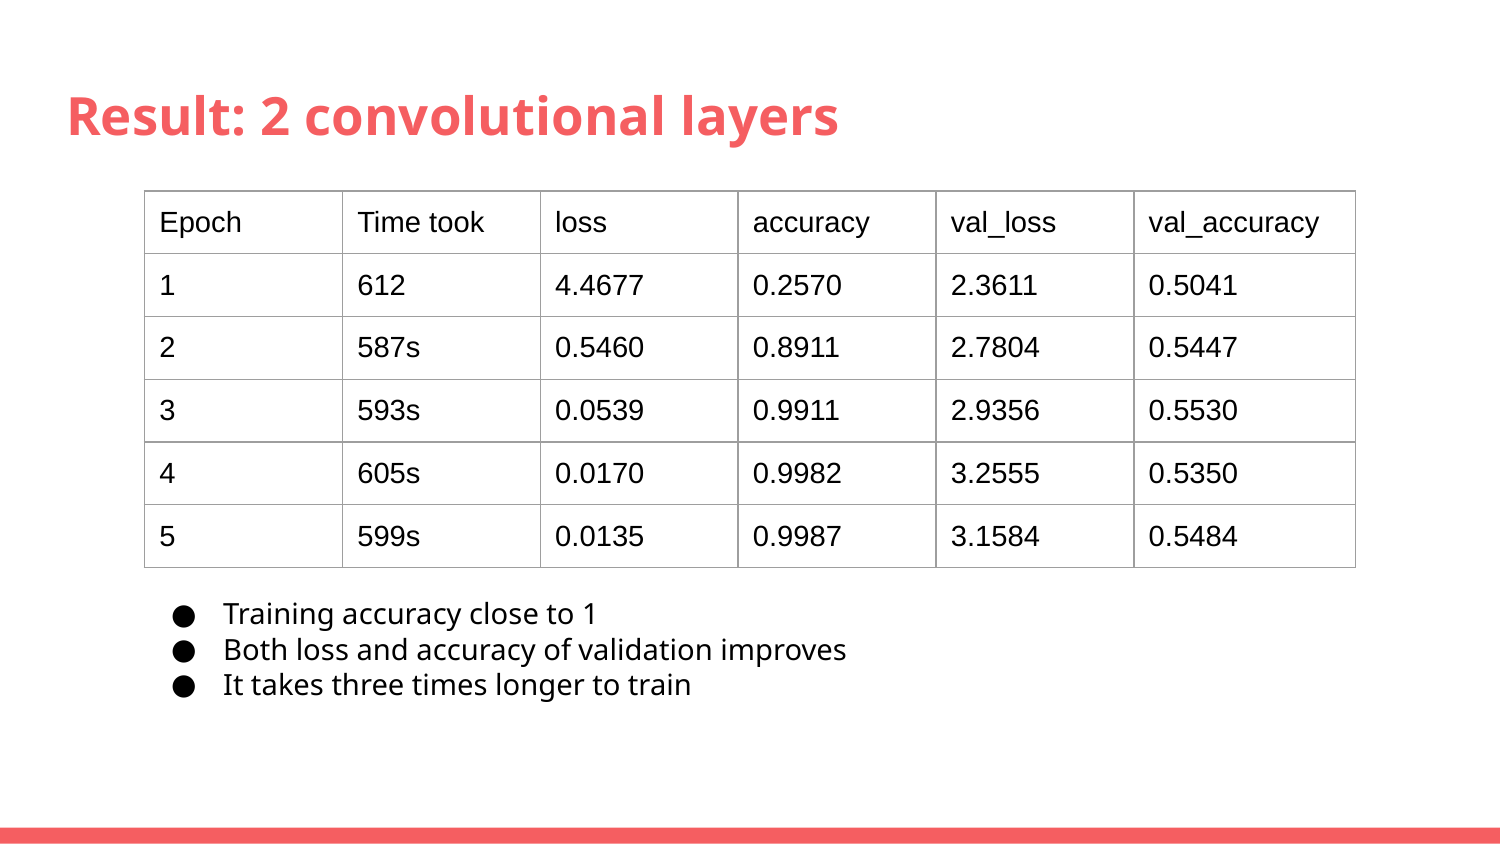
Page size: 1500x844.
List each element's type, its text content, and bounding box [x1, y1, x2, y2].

table_cell 0.8911 [739, 317, 935, 379]
table_cell 0.0539 [541, 380, 737, 441]
table_cell 0.9911 [739, 380, 935, 441]
table_cell 0.5041 [1135, 254, 1355, 316]
text_box Training accuracy close to 1 Both loss and accuracy of validation improves It takes three times longer to train [133, 580, 1367, 751]
table_header loss [541, 192, 737, 253]
table_cell 2.9356 [937, 380, 1133, 441]
table_cell 605s [343, 443, 540, 504]
table_cell 3.1584 [937, 505, 1133, 567]
table_cell 599s [343, 505, 540, 567]
table_cell 2.3611 [937, 254, 1133, 316]
table_cell 5 [145, 505, 342, 567]
table_cell 2.7804 [937, 317, 1133, 379]
title Result: 2 convolutional layers [51, 64, 1449, 167]
table_cell 0.0135 [541, 505, 737, 567]
table_cell 0.5447 [1135, 317, 1355, 379]
table_header val_accuracy [1135, 192, 1355, 253]
table_cell 612 [343, 254, 540, 316]
table_cell 587s [343, 317, 540, 379]
table_cell 0.2570 [739, 254, 935, 316]
table_cell 0.0170 [541, 443, 737, 504]
table_header accuracy [739, 192, 935, 253]
table_cell 3.2555 [937, 443, 1133, 504]
table_header Epoch [145, 192, 342, 253]
table_cell 593s [343, 380, 540, 441]
table_cell 3 [145, 380, 342, 441]
table_cell 4.4677 [541, 254, 737, 316]
table_cell 0.5350 [1135, 443, 1355, 504]
table_cell 1 [145, 254, 342, 316]
table_cell 2 [145, 317, 342, 379]
table_cell 0.5530 [1135, 380, 1355, 441]
table_cell 4 [145, 443, 342, 504]
table_cell 0.5484 [1135, 505, 1355, 567]
table_header val_loss [937, 192, 1133, 253]
table_cell 0.5460 [541, 317, 737, 379]
table_cell 0.9987 [739, 505, 935, 567]
table_header Time took [343, 192, 540, 253]
table_cell 0.9982 [739, 443, 935, 504]
